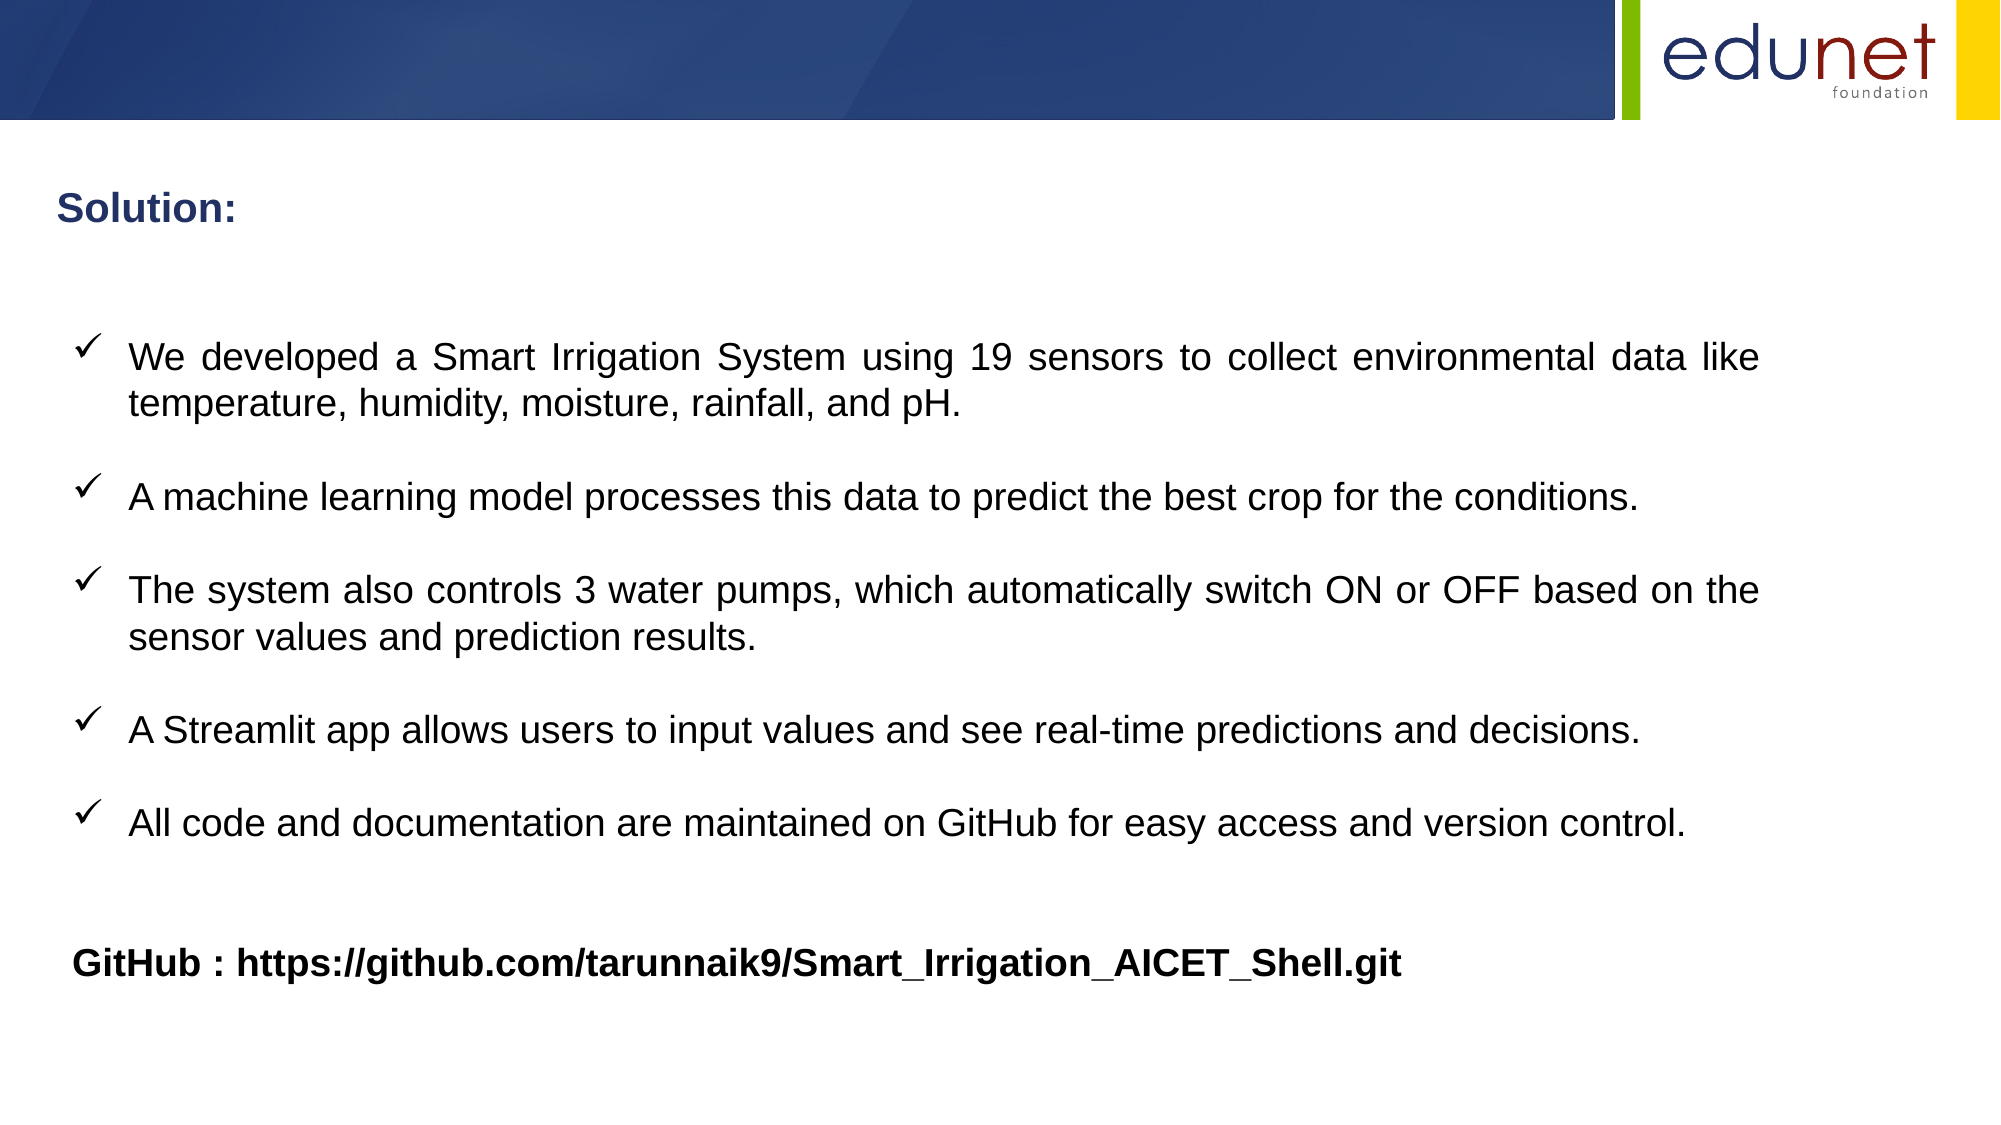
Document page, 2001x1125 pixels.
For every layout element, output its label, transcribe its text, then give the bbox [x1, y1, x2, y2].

text_box We developed a Smart Irrigation System using 19 sensors to collect environmental data like temperature, humidity, moisture, rainfall, and pH. A machine learning model processes this data to predict the best crop for the conditions. The system also controls 3 water pumps, which automatically switch ON or OFF based on the sensor values and prediction results. A Streamlit app allows users to input values and see real-time predictions and decisions. All code and documentation are maintained on GitHub for easy access and version control. GitHub : https://github.com/tarunnaik9/Smart_Irrigation_AICET_Shell.git [57, 324, 1775, 992]
picture [1652, 12, 1948, 108]
text_box Solution: [41, 172, 1043, 238]
